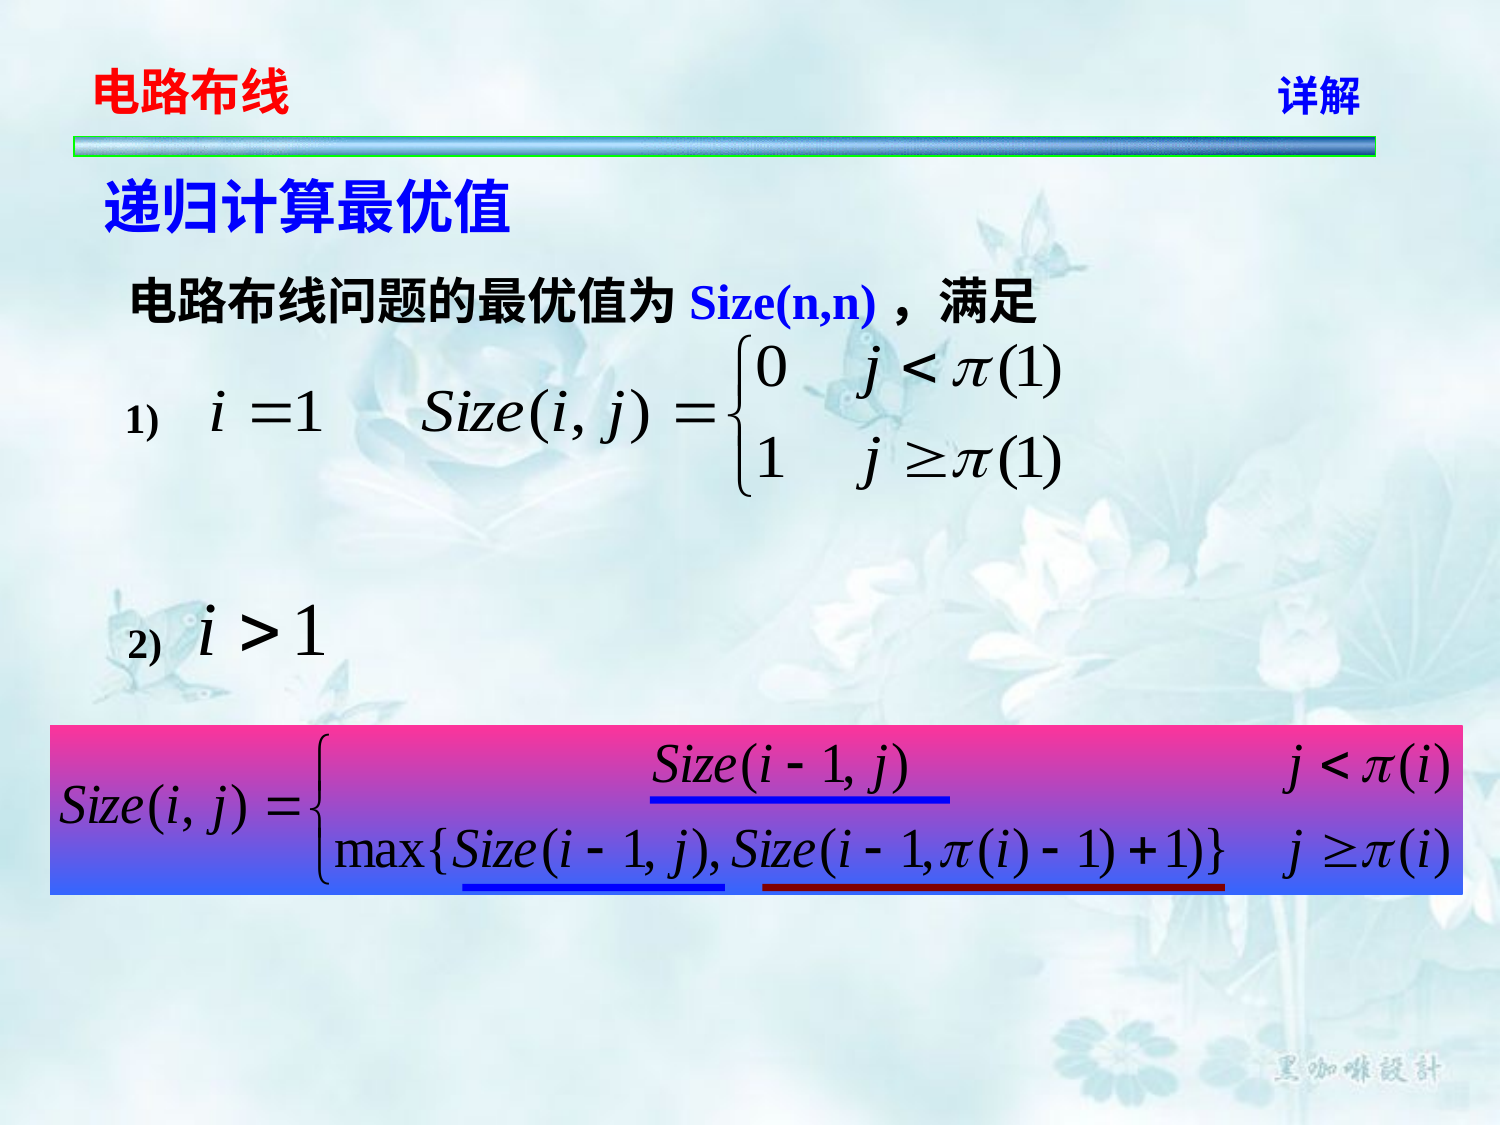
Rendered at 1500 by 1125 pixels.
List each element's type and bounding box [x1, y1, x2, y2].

picture [0, 0, 1500, 1125]
text_box [199, 324, 1076, 508]
text_box [187, 585, 338, 676]
text_box [49, 724, 1463, 895]
